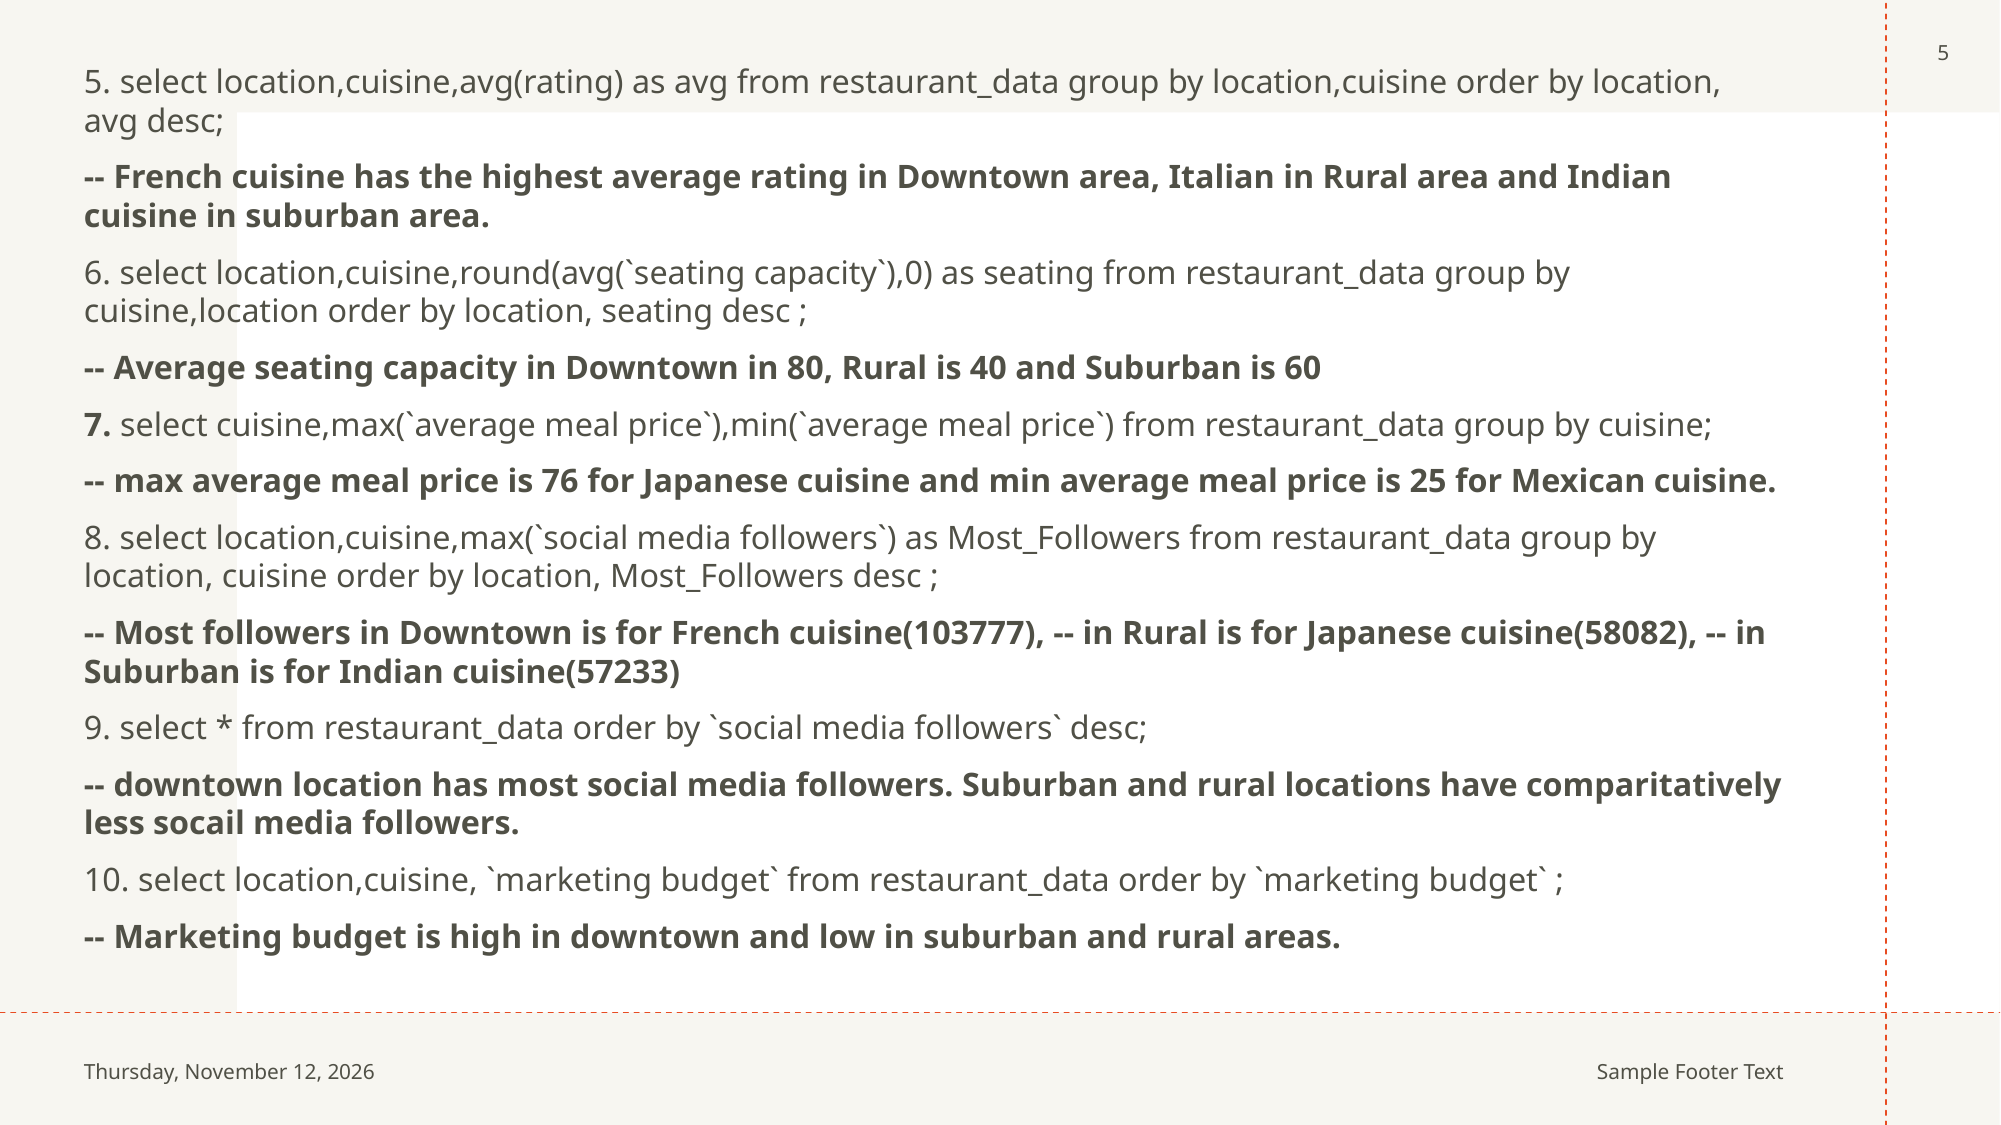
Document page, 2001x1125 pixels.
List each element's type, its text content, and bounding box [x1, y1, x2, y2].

footer Sample Footer Text [618, 1020, 1799, 1125]
list 5. select location,cuisine,avg(rating) as avg from restaurant_data group by location,cuisine order by location, avg desc; -- French cuisine has the highest average rating in Downtown area, Italian in Rural area and Indian cuisine in suburban area. 6. select location,cuisine,round(avg(`seating capacity`),0) as seating from restaurant_data group by cuisine,location order by location, seating desc ; -- Average seating capacity in Downtown in 80, Rural is 40 and Suburban is 60 7. select cuisine,max(`average meal price`),min(`average meal price`) from restaurant_data group by cuisine; -- max average meal price is 76 for Japanese cuisine and min average meal price is 25 for Mexican cuisine. 8. select location,cuisine,max(`social media followers`) as Most_Followers from restaurant_data group by location, cuisine order by location, Most_Followers desc ; -- Most followers in Downtown is for French cuisine(103777), -- in Rural is for Japanese cuisine(58082), -- in Suburban is for Indian cuisine(57233) 9. select * from restaurant_data order by `social media followers` desc; -- downtown location has most social media followers. Suburban and rural locations have comparitatively less socail media followers. 10. select location,cuisine, `marketing budget` from restaurant_data order by `marketing budget` ; -- Marketing budget is high in downtown and low in suburban and rural areas. [68, 53, 1800, 1002]
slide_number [68, 1020, 519, 1125]
slide_number 5 [1886, 0, 2000, 110]
